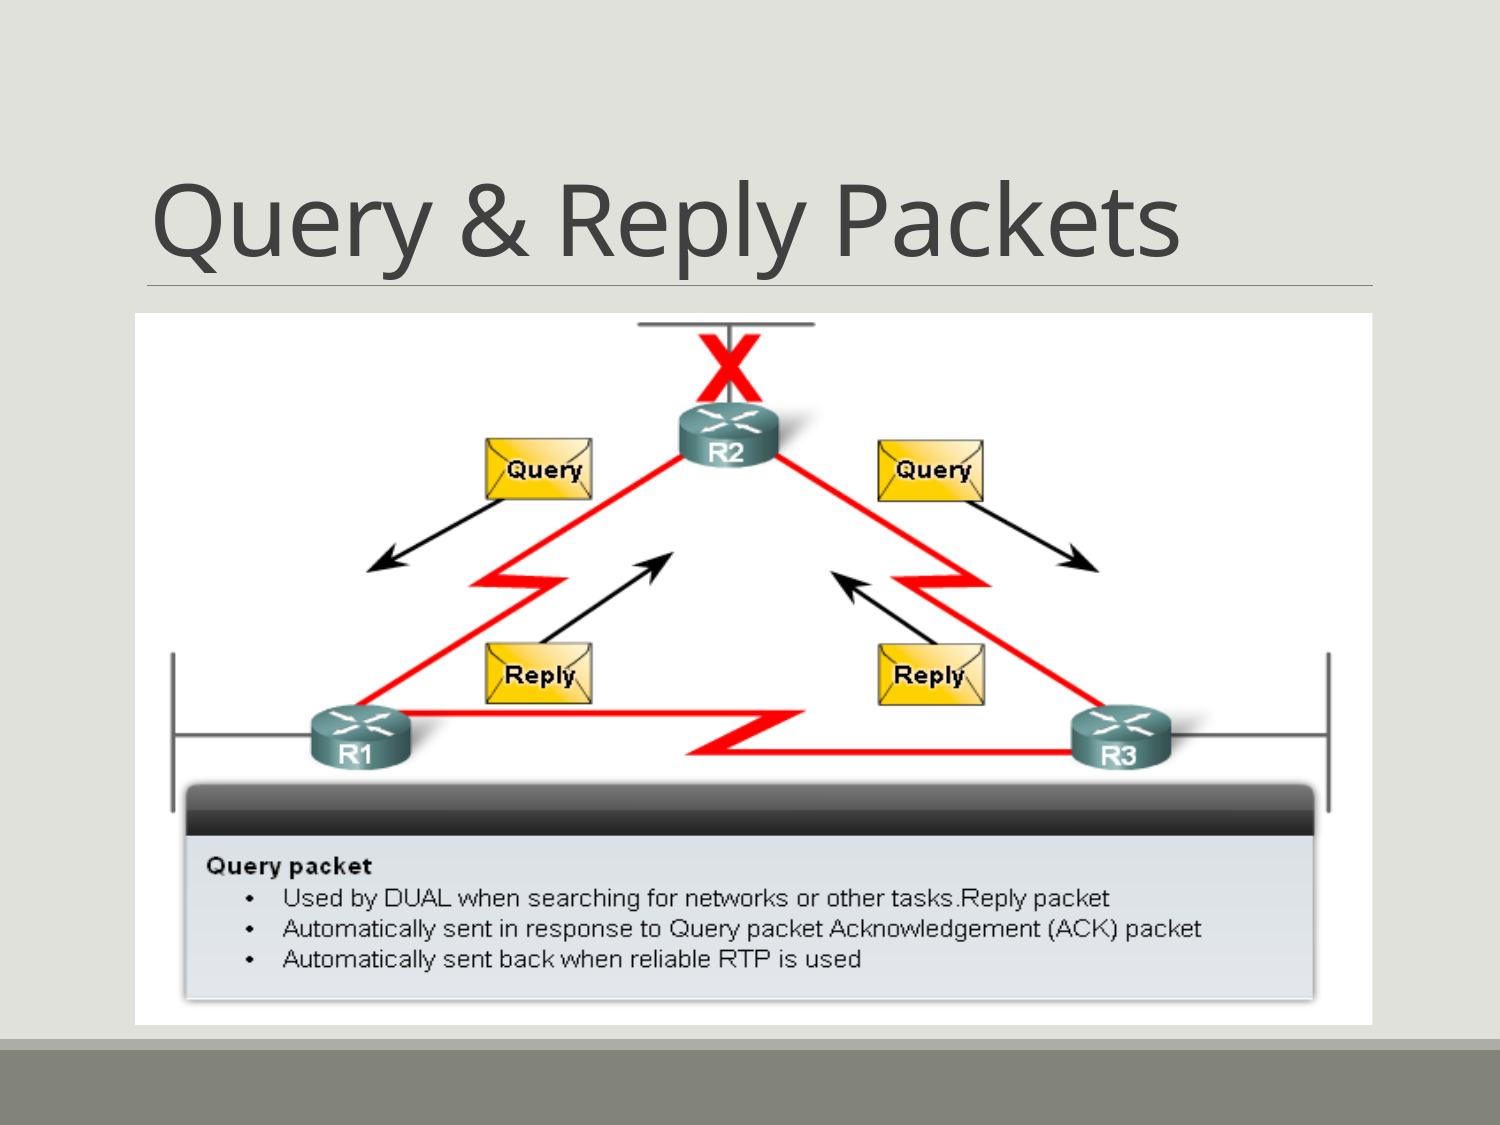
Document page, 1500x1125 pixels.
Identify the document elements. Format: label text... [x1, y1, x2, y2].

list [134, 311, 1373, 1026]
title Query & Reply Packets [134, 47, 1373, 285]
